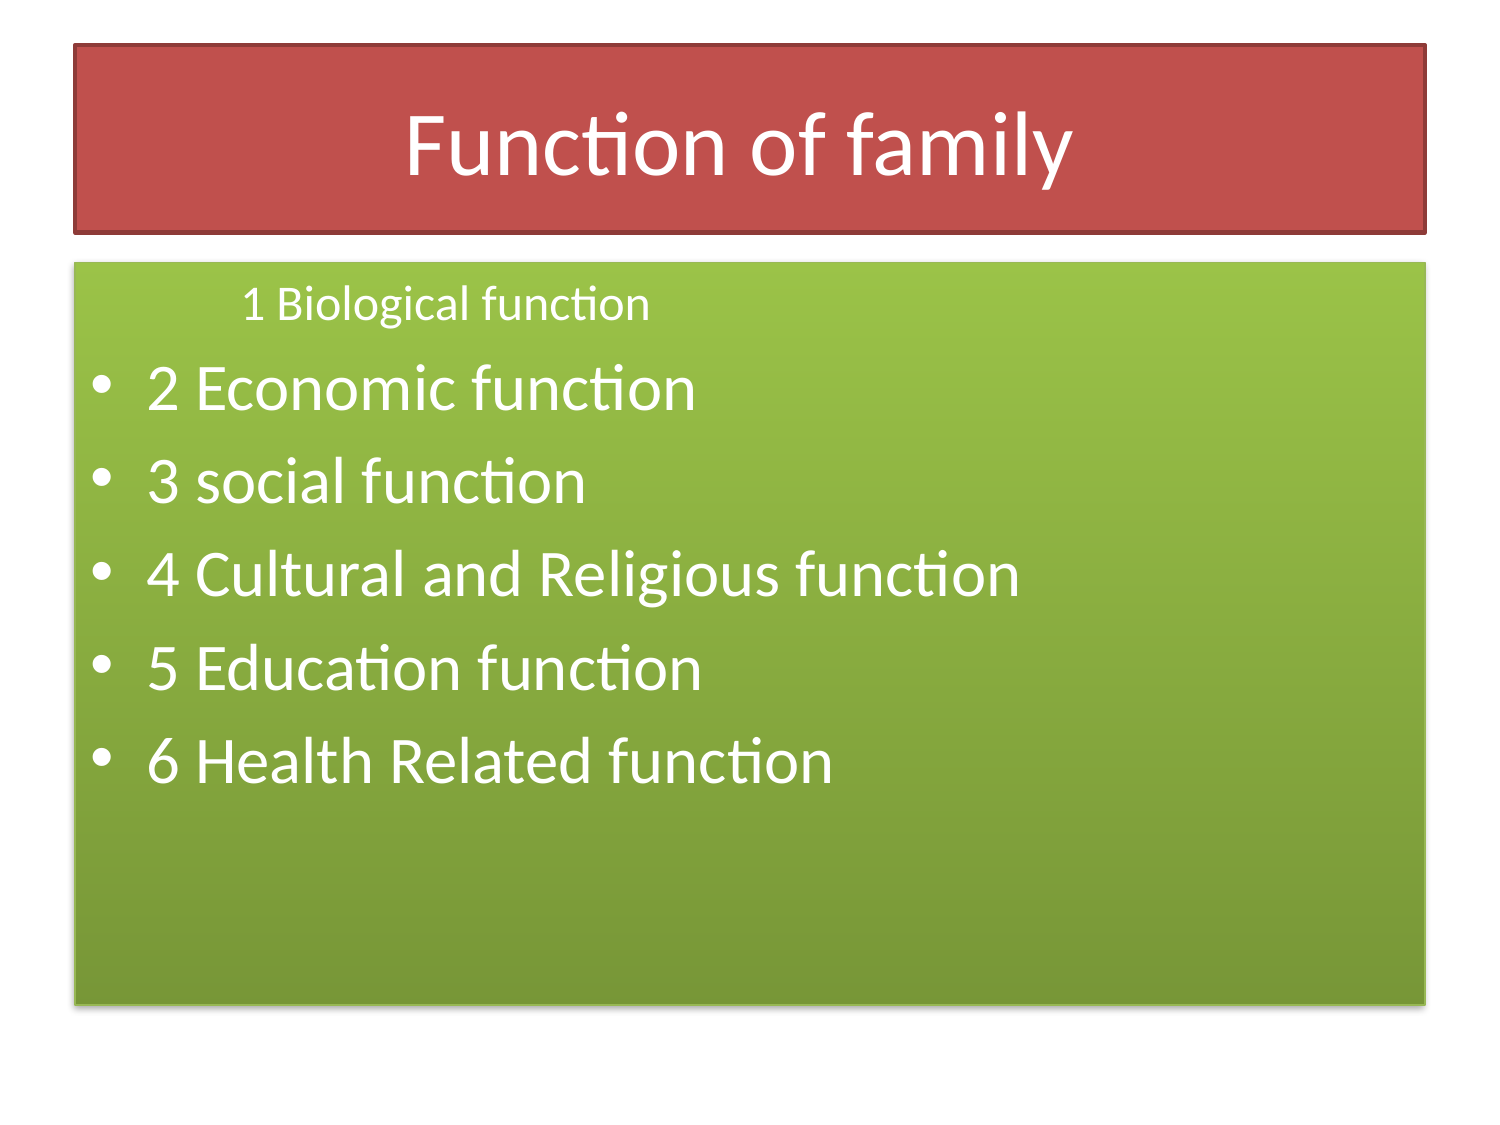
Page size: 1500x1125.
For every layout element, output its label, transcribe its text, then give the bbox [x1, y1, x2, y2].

title Function of family [73, 43, 1427, 235]
list 1 Biological function 2 Economic function 3 social function 4 Cultural and Religious function 5 Education function 6 Health Related function [74, 262, 1426, 1006]
